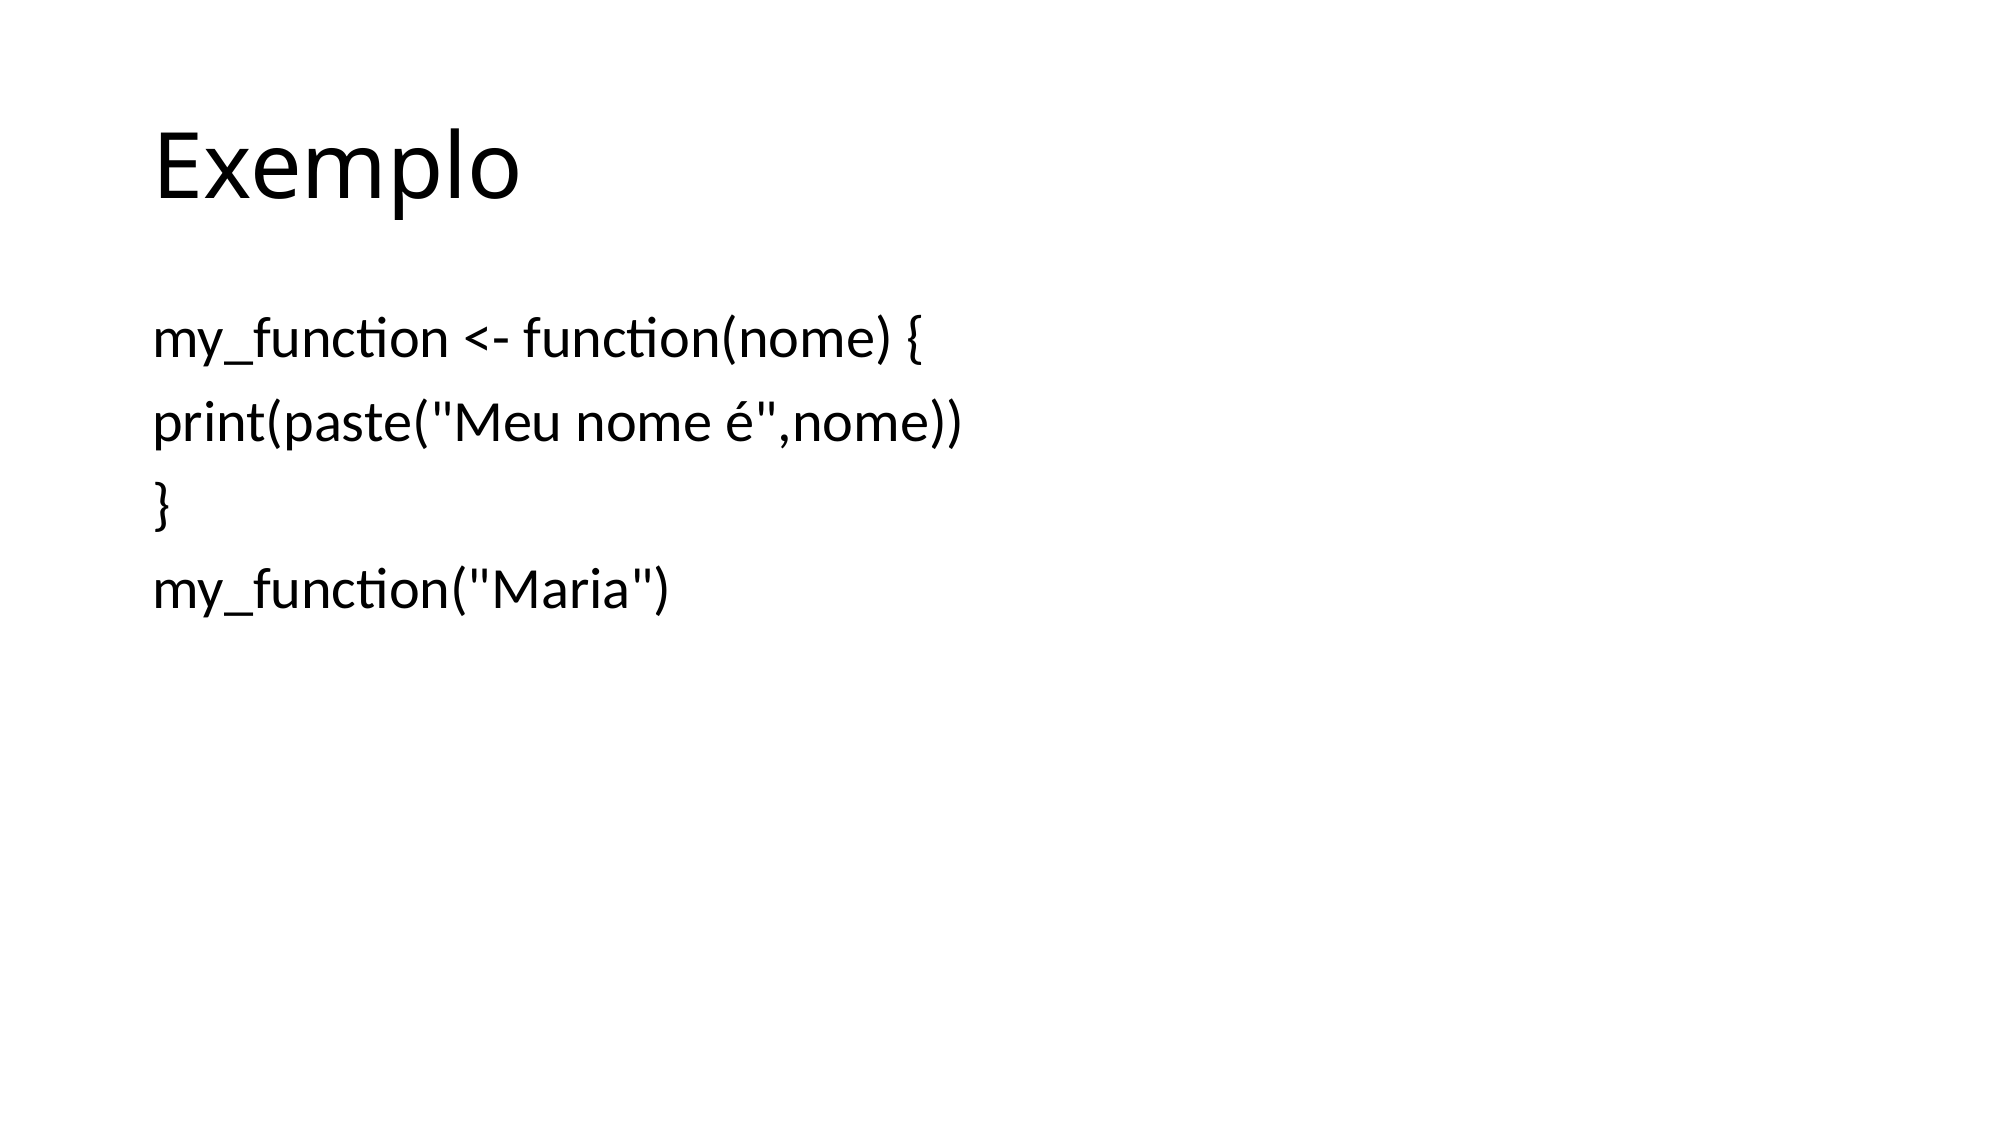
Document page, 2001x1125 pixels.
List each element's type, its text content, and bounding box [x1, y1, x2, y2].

list my_function <- function(nome) { print(paste("Meu nome é",nome)) } my_function("Maria") [137, 299, 1863, 1014]
title Exemplo [137, 59, 1863, 278]
